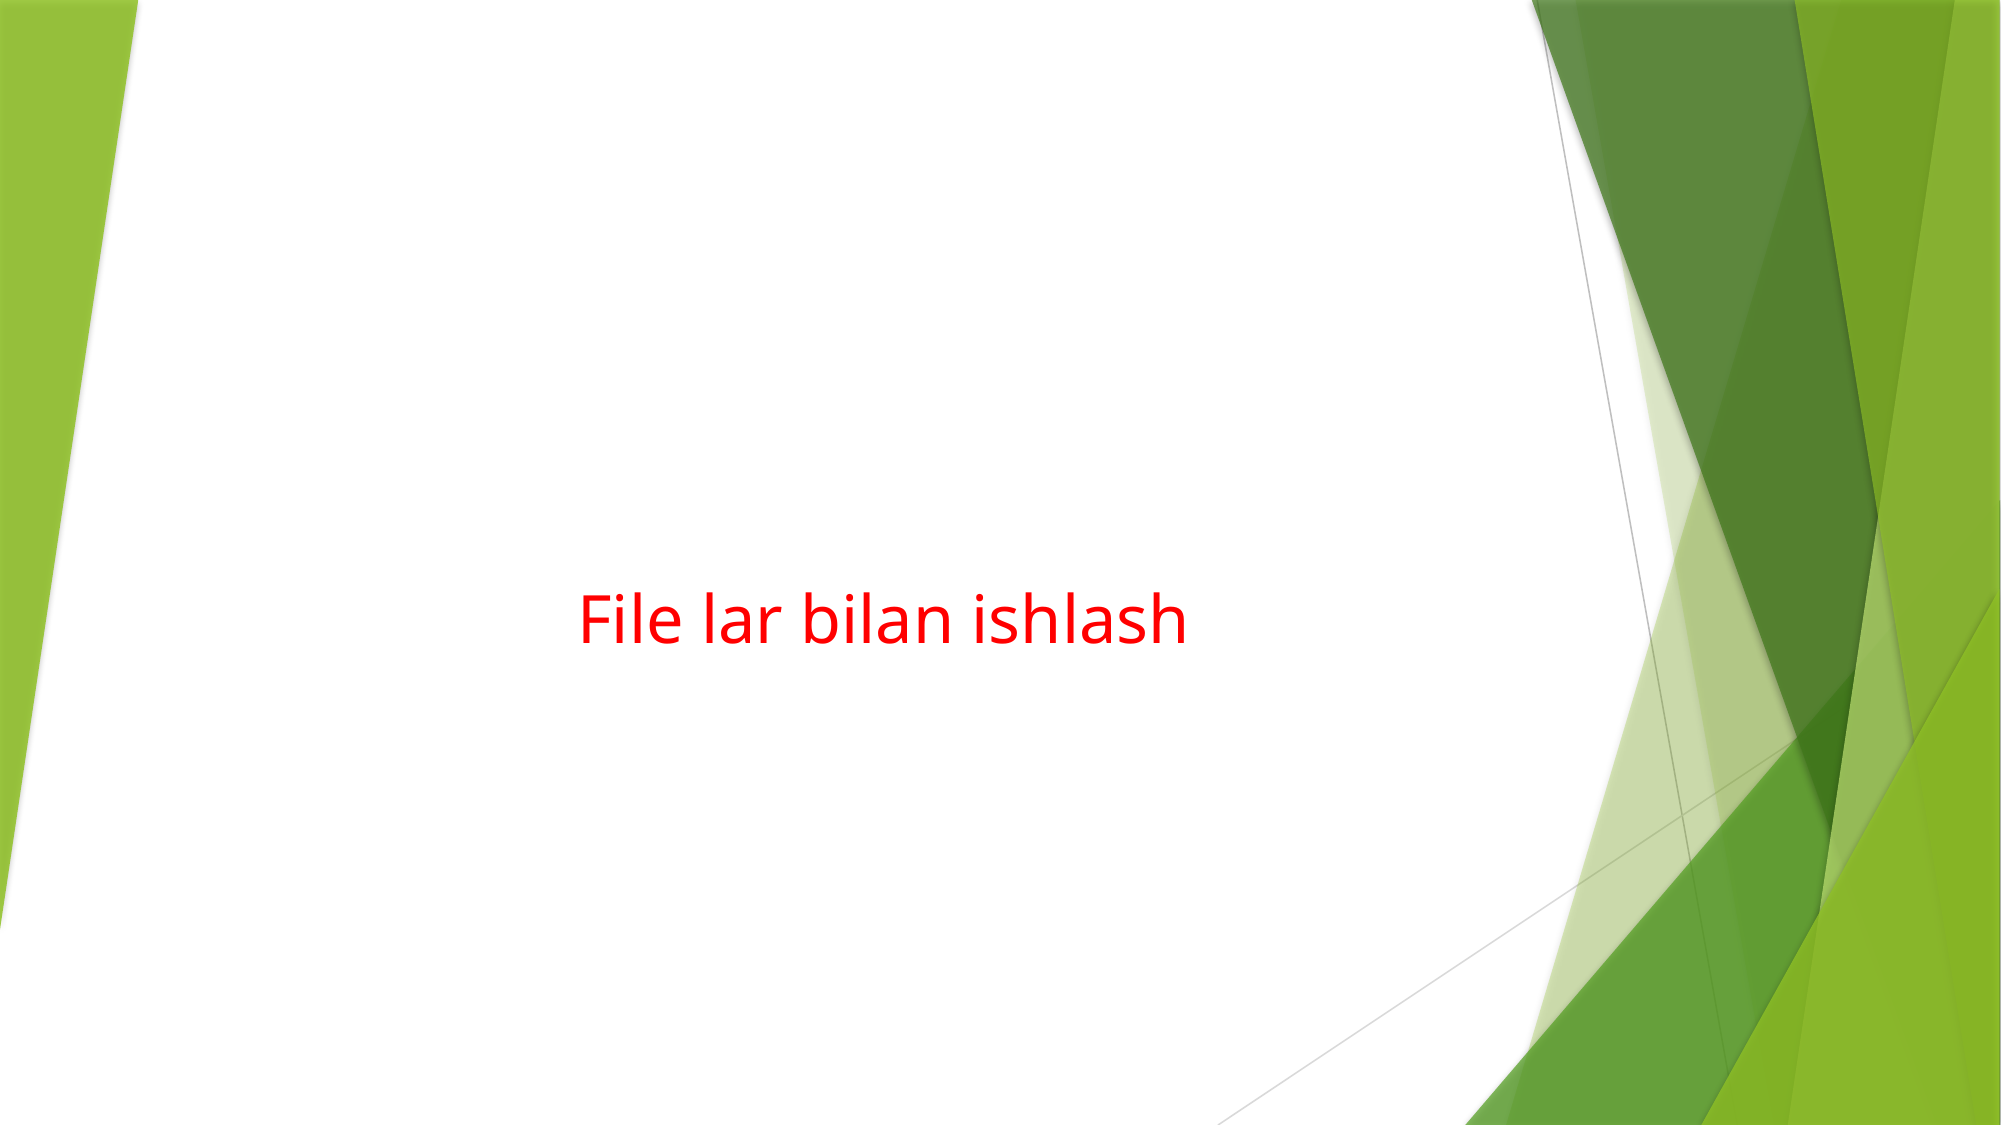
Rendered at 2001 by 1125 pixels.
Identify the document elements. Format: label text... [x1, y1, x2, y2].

title File lar bilan ishlash [247, 394, 1522, 665]
